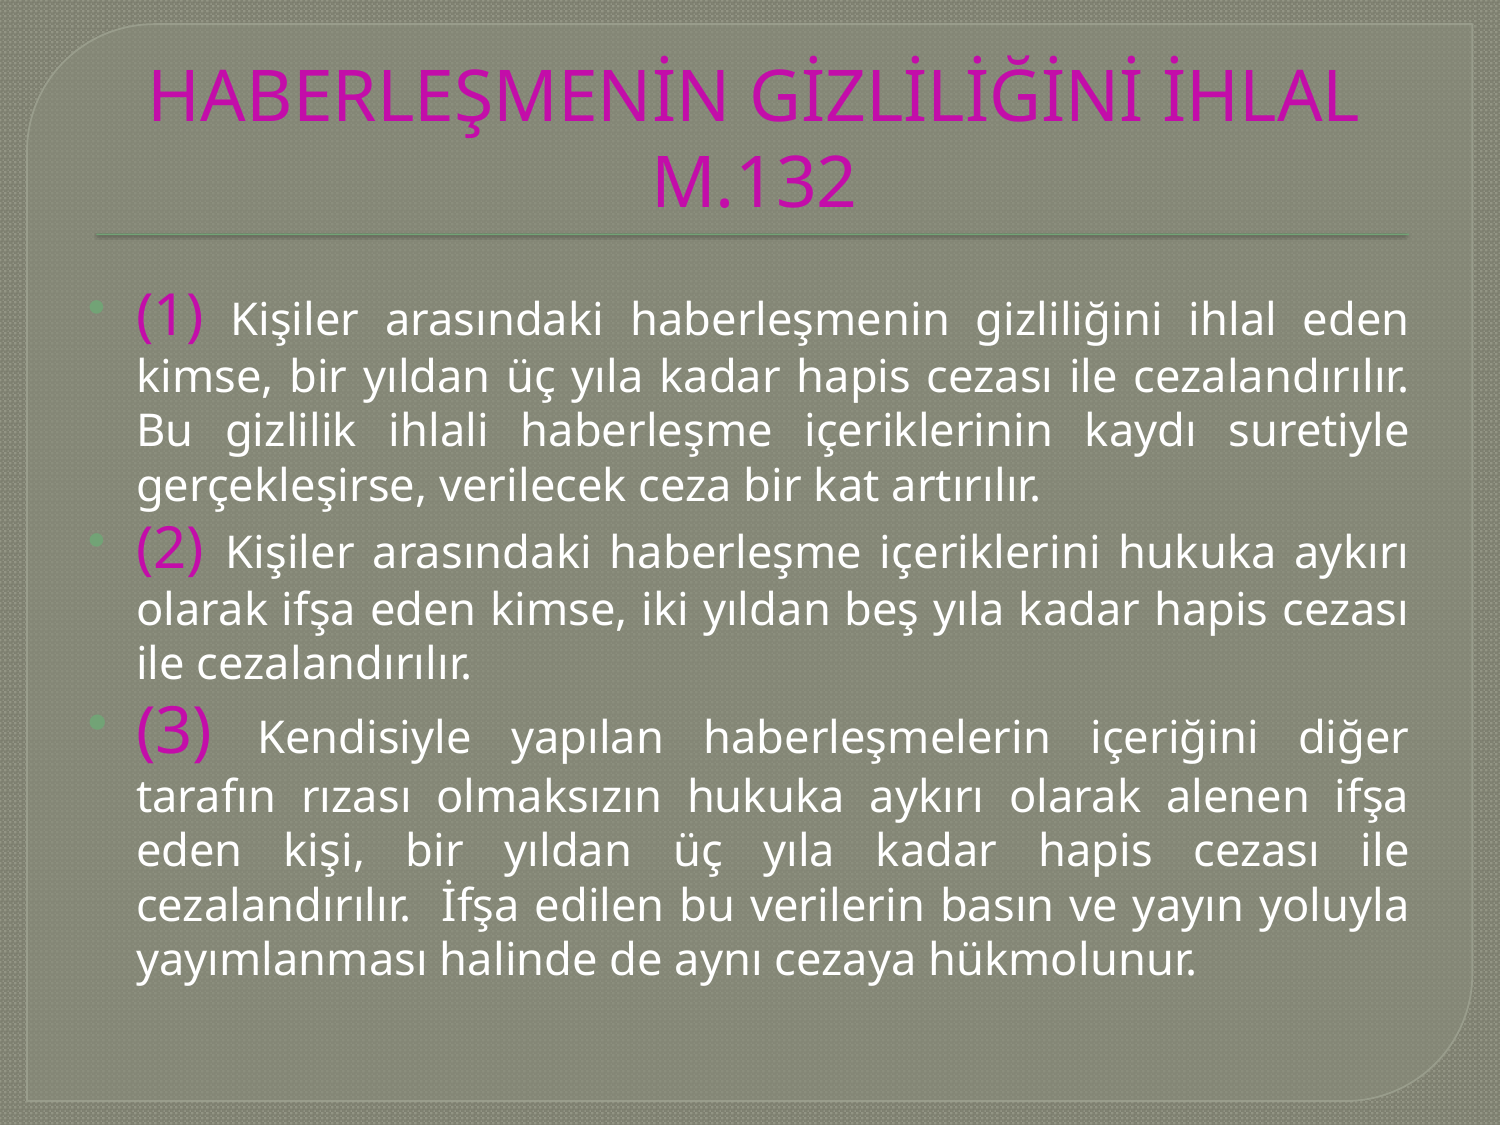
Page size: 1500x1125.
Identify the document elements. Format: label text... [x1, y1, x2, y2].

title HABERLEŞMENİN GİZLİLİĞİNİ İHLAL M.132 [75, 41, 1425, 230]
list (1) Kişiler arasındaki haberleşmenin gizliliğini ihlal eden kimse, bir yıldan üç yıla kadar hapis cezası ile cezalandırılır. Bu gizlilik ihlali haberleşme içeriklerinin kaydı suretiyle gerçekleşirse, verilecek ceza bir kat artırılır. (2) Kişiler arasındaki haberleşme içeriklerini hukuka aykırı olarak ifşa eden kimse, iki yıldan beş yıla kadar hapis cezası ile cezalandırılır. (3) Kendisiyle yapılan haberleşmelerin içeriğini diğer tarafın rızası olmaksızın hukuka aykırı olarak alenen ifşa eden kişi, bir yıldan üç yıla kadar hapis cezası ile cezalandırılır. İfşa edilen bu verilerin basın ve yayın yoluyla yayımlanması halinde de aynı cezaya hükmolunur. [75, 270, 1425, 1013]
